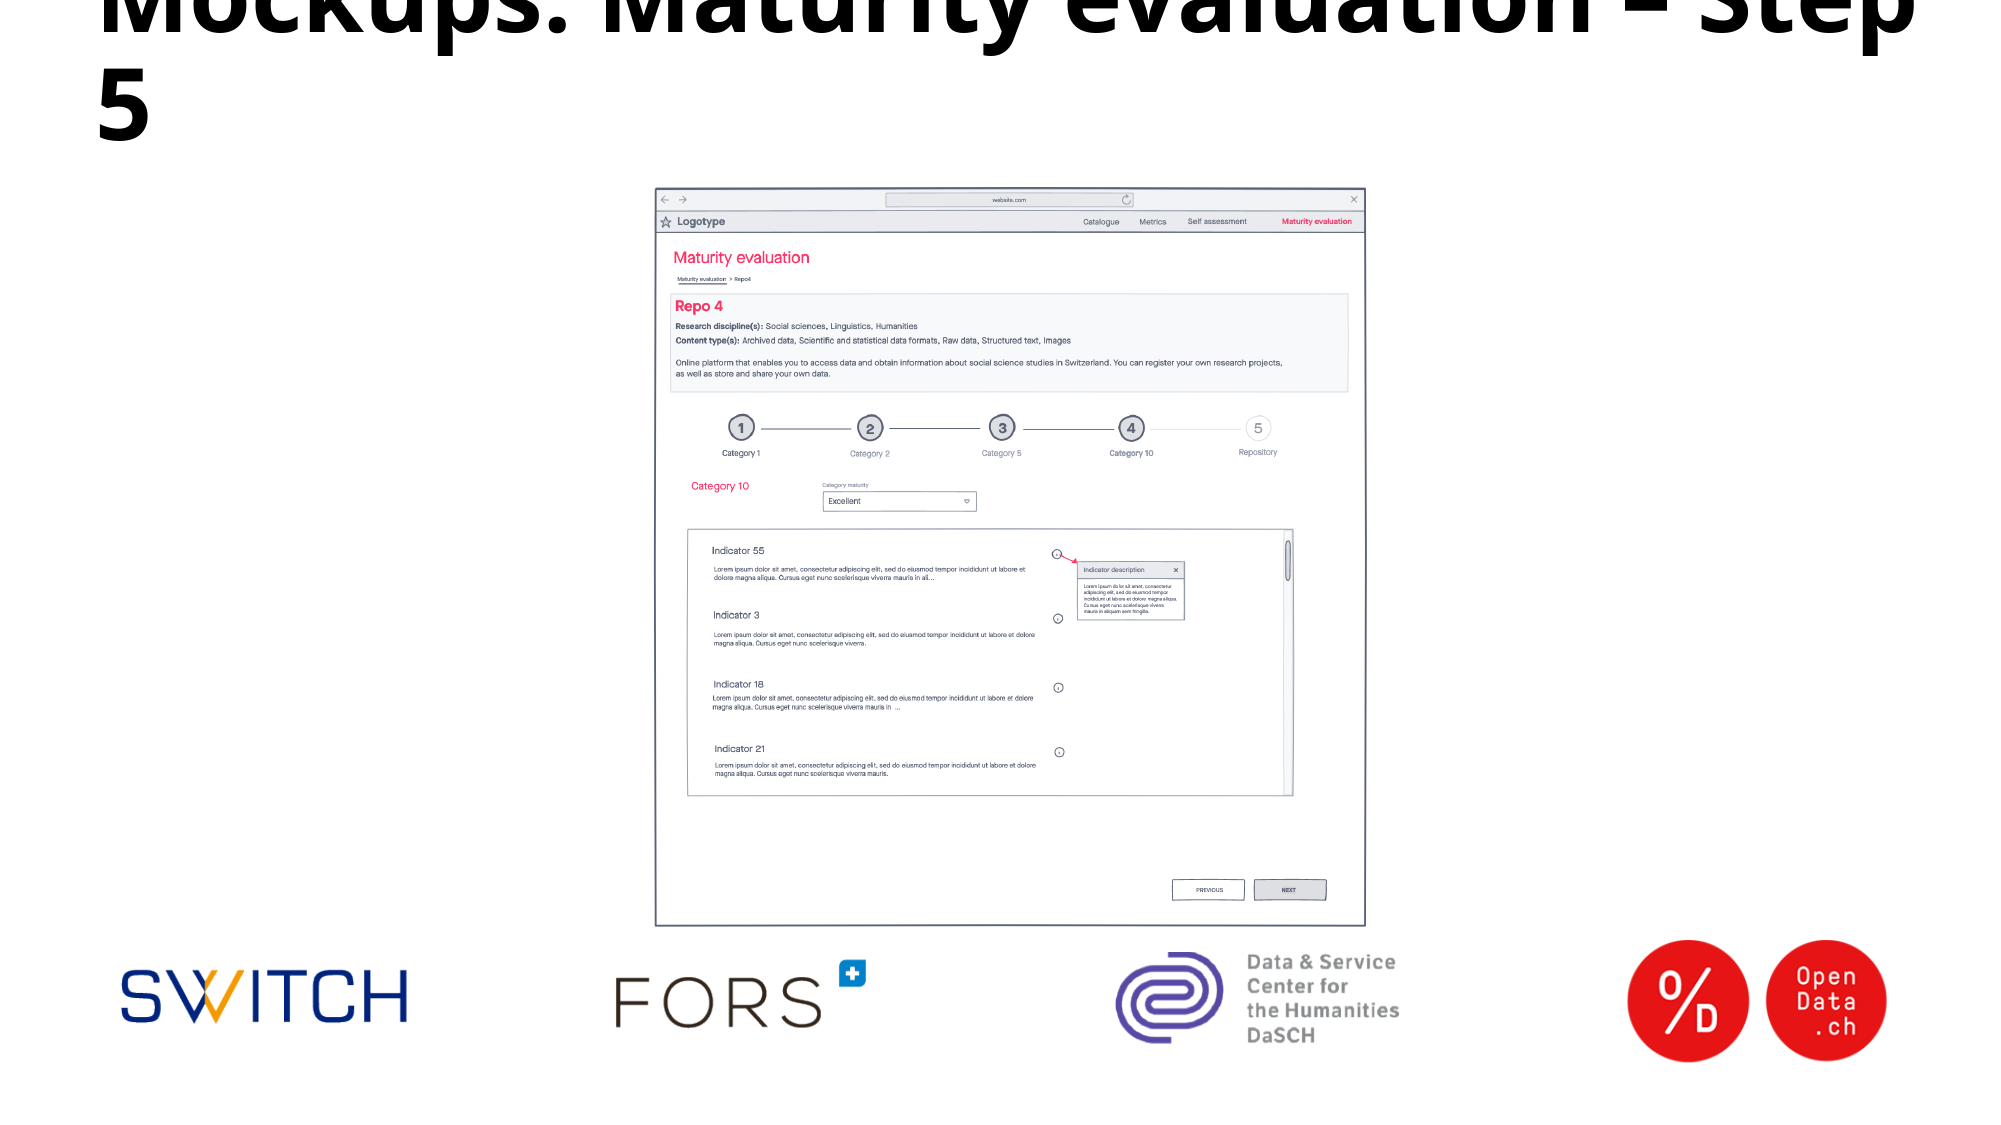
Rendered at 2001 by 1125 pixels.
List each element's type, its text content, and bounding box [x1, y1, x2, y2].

picture [80, 940, 448, 1054]
title Mockups: Maturity evaluation – Step 5 [80, 34, 1977, 170]
picture [1574, 940, 1939, 1112]
picture [557, 161, 1464, 1054]
